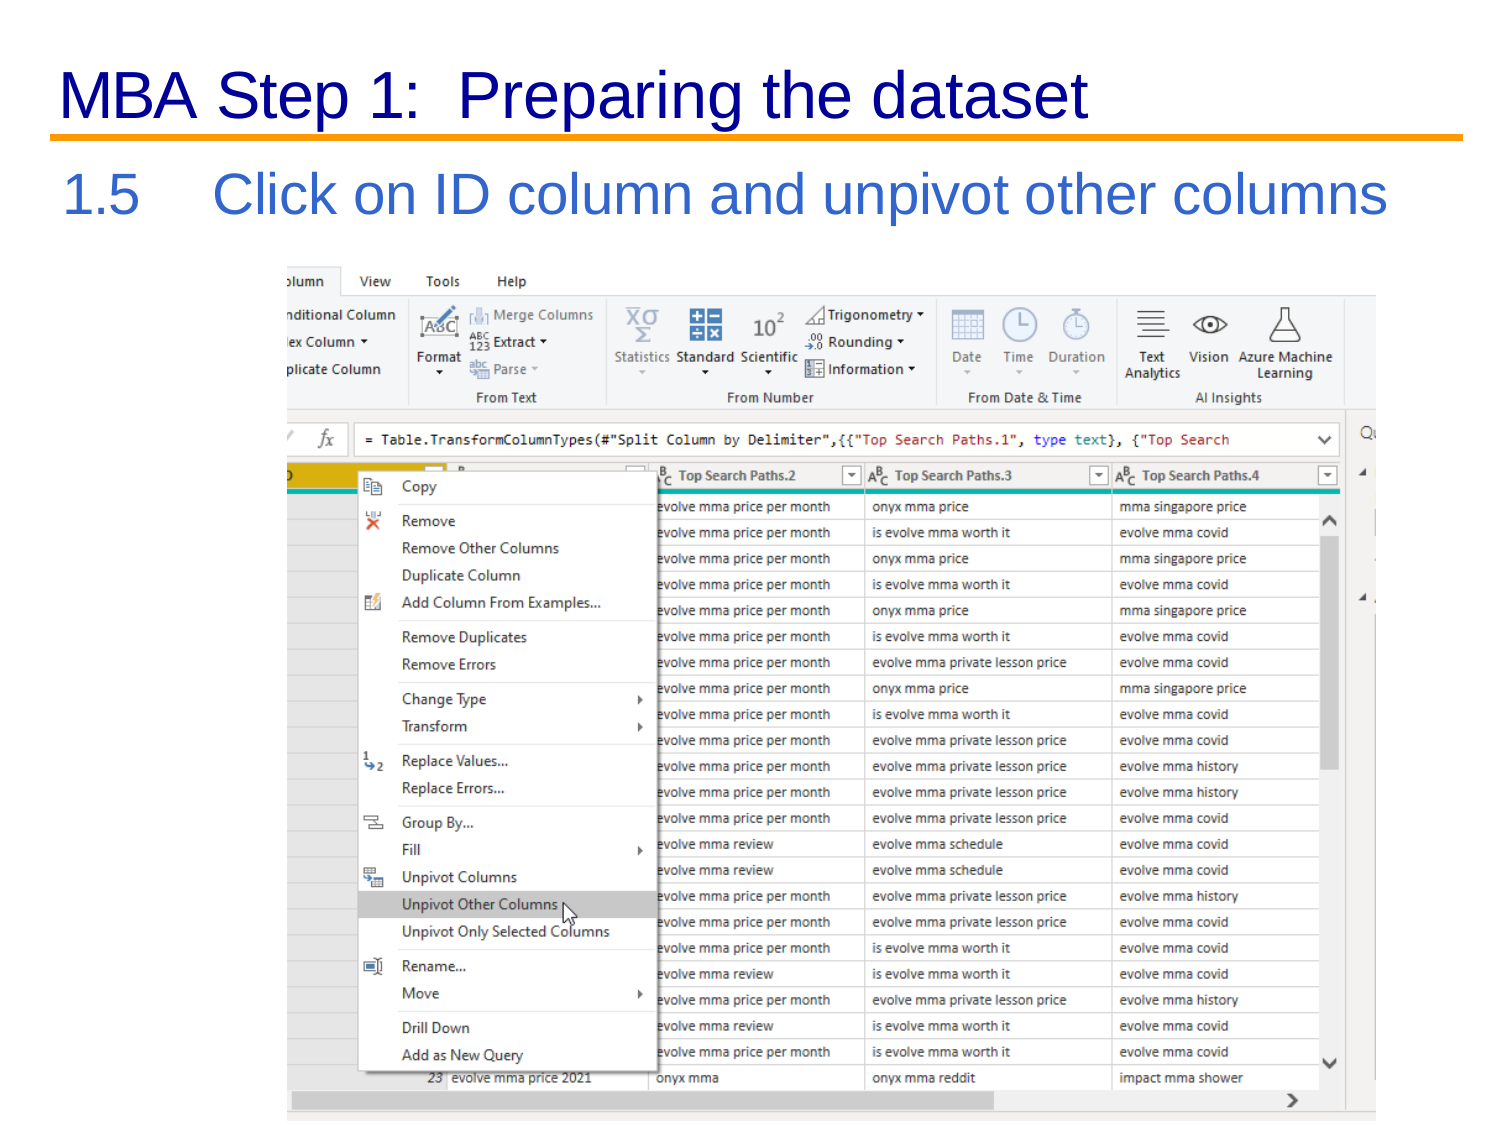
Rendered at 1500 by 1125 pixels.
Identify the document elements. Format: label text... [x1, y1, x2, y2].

title MBA Step 1: Preparing the dataset [58, 49, 1488, 240]
picture [287, 253, 1376, 1121]
